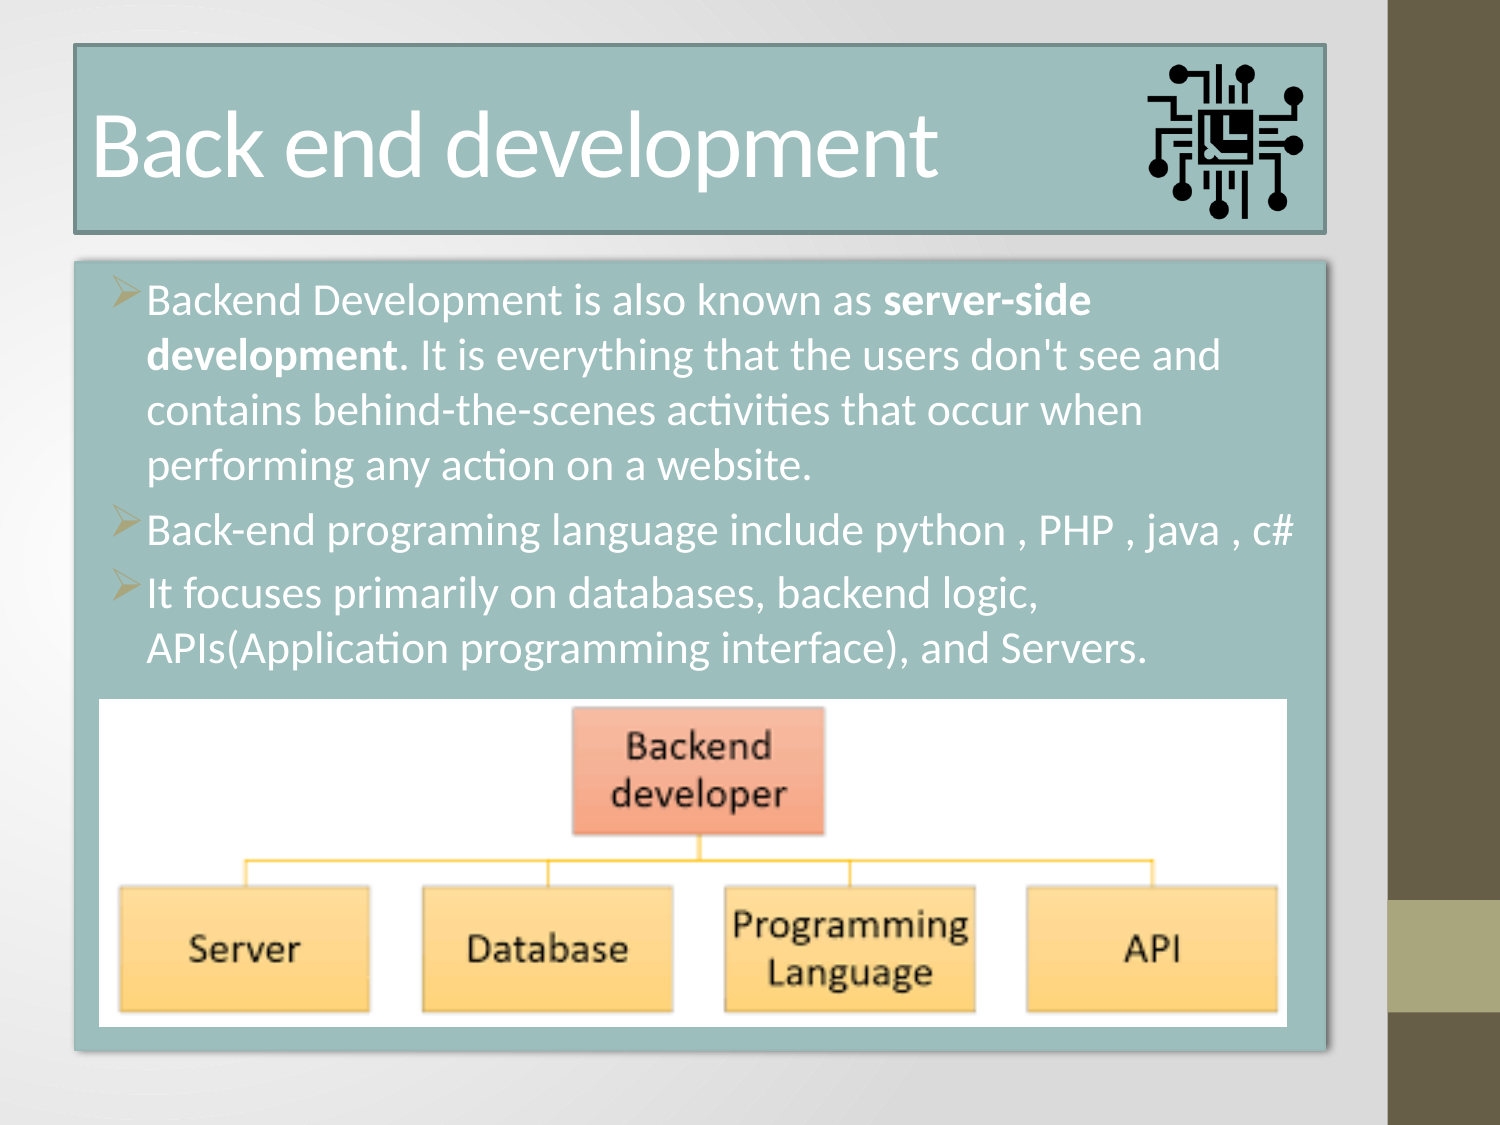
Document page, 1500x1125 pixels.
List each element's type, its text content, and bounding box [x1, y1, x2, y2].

picture [1136, 52, 1313, 229]
picture [99, 699, 1287, 1027]
title Back end development [73, 43, 1327, 235]
list Backend Development is also known as server-side development. It is everything that the users don't see and contains behind-the-scenes activities that occur when performing any action on a website. Back-end programing language include python , PHP , java , c# It focuses primarily on databases, backend logic, APIs(Application programming interface), and Servers. [74, 261, 1326, 1051]
